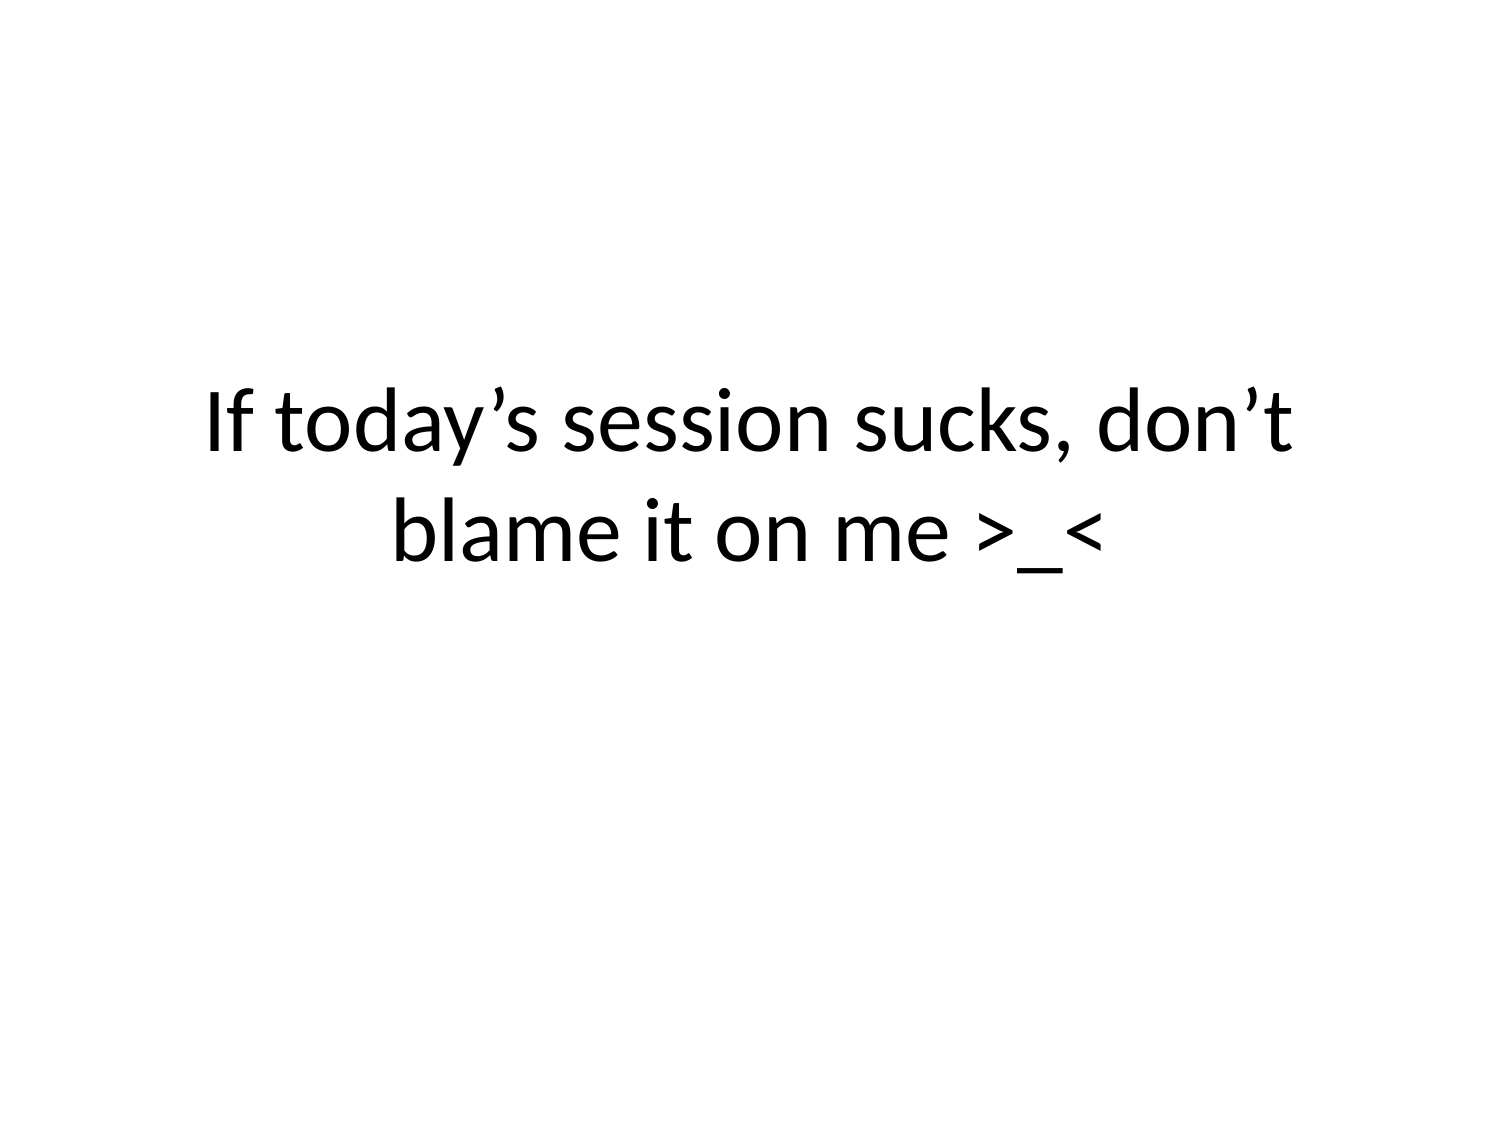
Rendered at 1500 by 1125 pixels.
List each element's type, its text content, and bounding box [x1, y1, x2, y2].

title If today’s session sucks, don’t blame it on me >_< [112, 349, 1388, 591]
